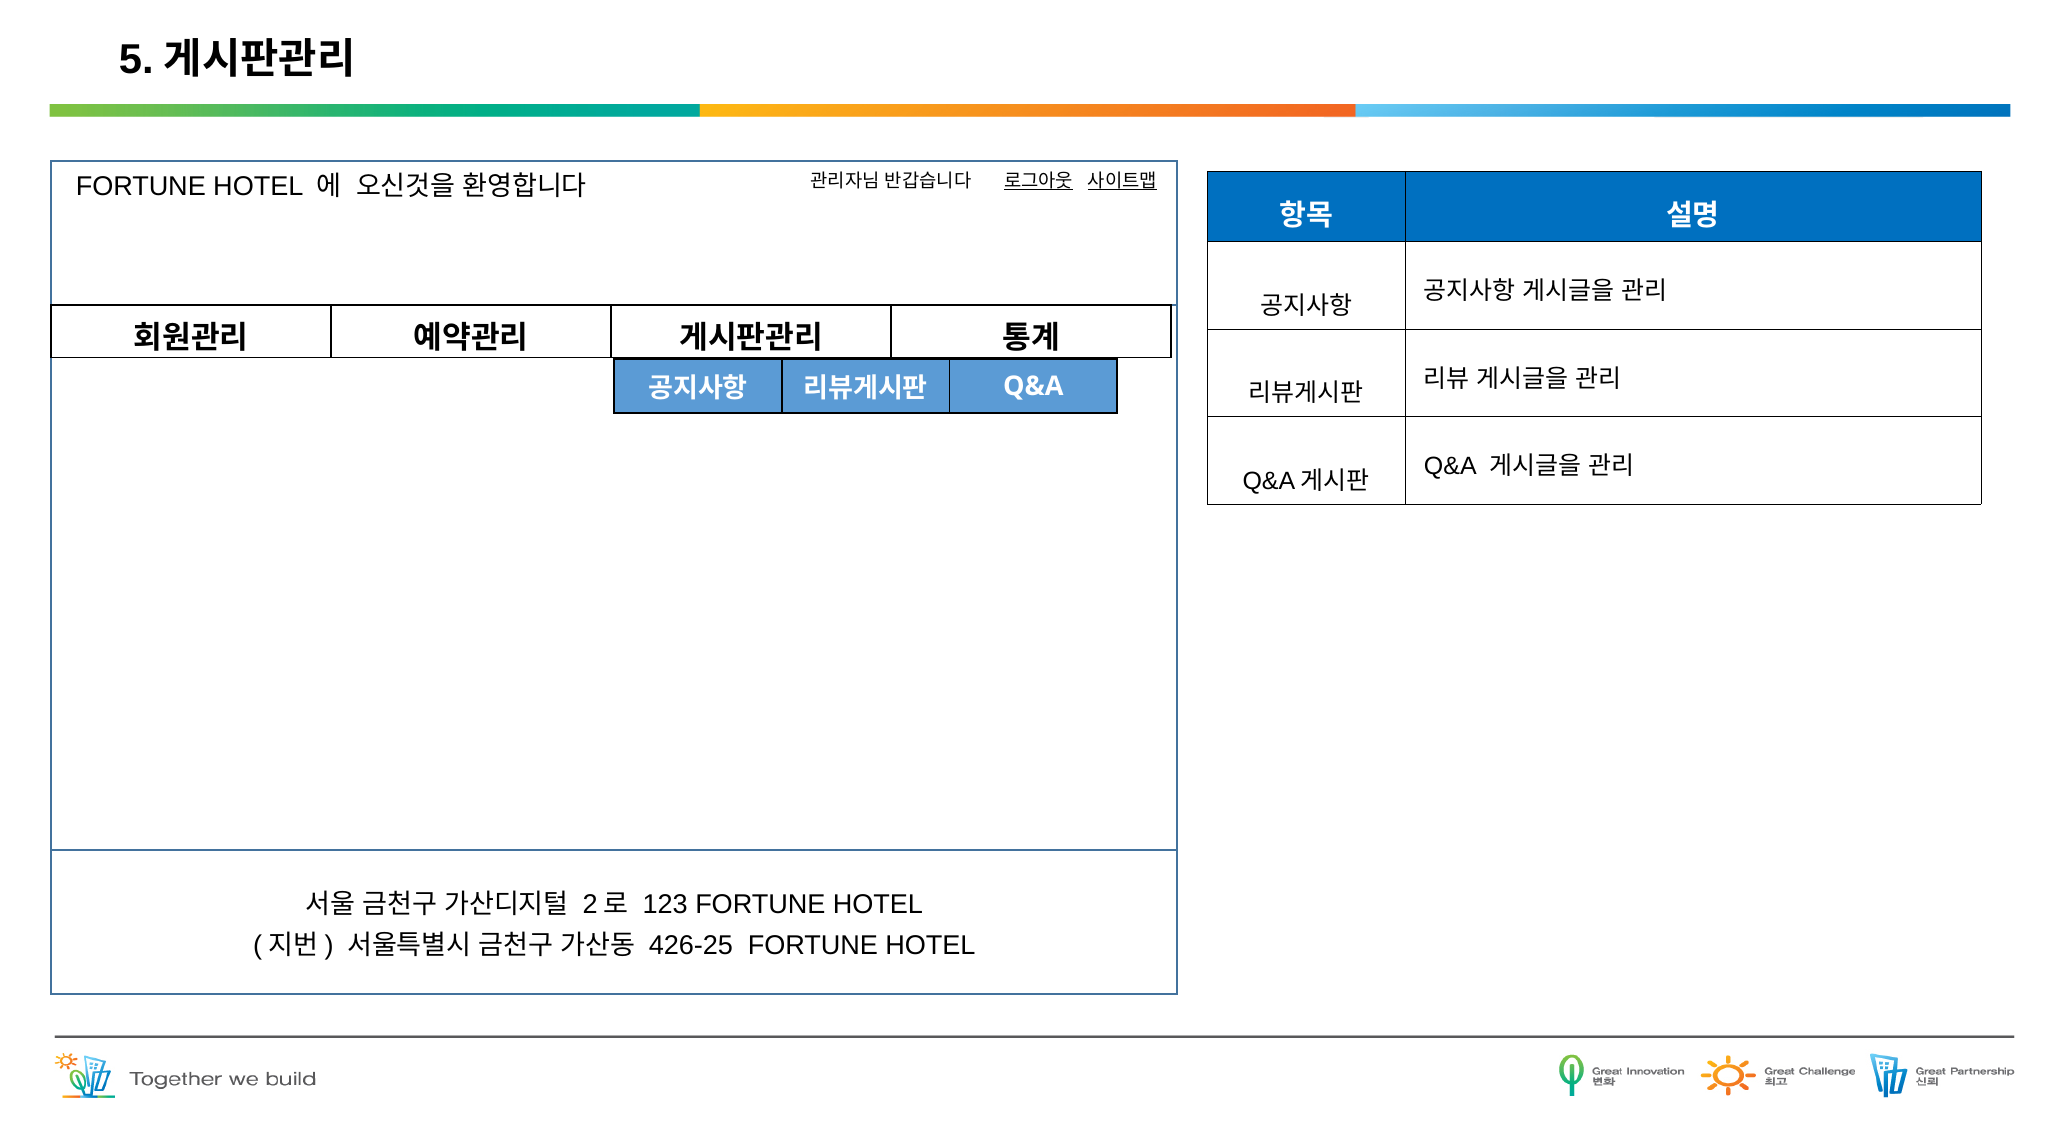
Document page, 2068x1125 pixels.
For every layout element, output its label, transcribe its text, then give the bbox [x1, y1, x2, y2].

text_box FORTUNE HOTEL 에 오신것을 환영합니다 [61, 161, 609, 209]
table_header 게시판관리 [612, 306, 890, 357]
table_header 설명 [1406, 172, 1981, 241]
table_header 공지사항 [615, 360, 781, 412]
text_box [50, 160, 1178, 306]
text_box [50, 306, 1178, 849]
table_header 통계 [892, 306, 1170, 357]
text_box 서울 금천구 가산디지털 2로 123 FORTUNE HOTEL (지번) 서울특별시 금천구 가산동 426-25 FORTUNE HOTEL [51, 879, 1178, 967]
text_box [50, 849, 1178, 995]
text_box 관리자님 반갑습니다 [795, 161, 986, 199]
table_cell 공지사항 [1208, 242, 1405, 329]
table_header Q&A [950, 360, 1116, 412]
table_header 회원관리 [52, 306, 330, 357]
table_cell Q&A게시판 [1208, 417, 1405, 504]
table_header 항목 [1208, 172, 1405, 241]
table_cell 리뷰 게시글을 관리 [1406, 330, 1981, 416]
picture [49, 104, 2011, 118]
table_cell 공지사항 게시글을 관리 [1406, 242, 1981, 329]
table_cell 리뷰게시판 [1208, 330, 1405, 416]
table_cell Q&A 게시글을 관리 [1406, 417, 1981, 504]
picture [0, 1023, 2068, 1118]
text_box 로그아웃 [989, 161, 1073, 199]
text_box 사이트맵 [1073, 161, 1172, 199]
table_header 예약관리 [332, 306, 610, 357]
table_header 리뷰게시판 [783, 360, 949, 412]
title 5.게시판관리 [103, 32, 1887, 89]
